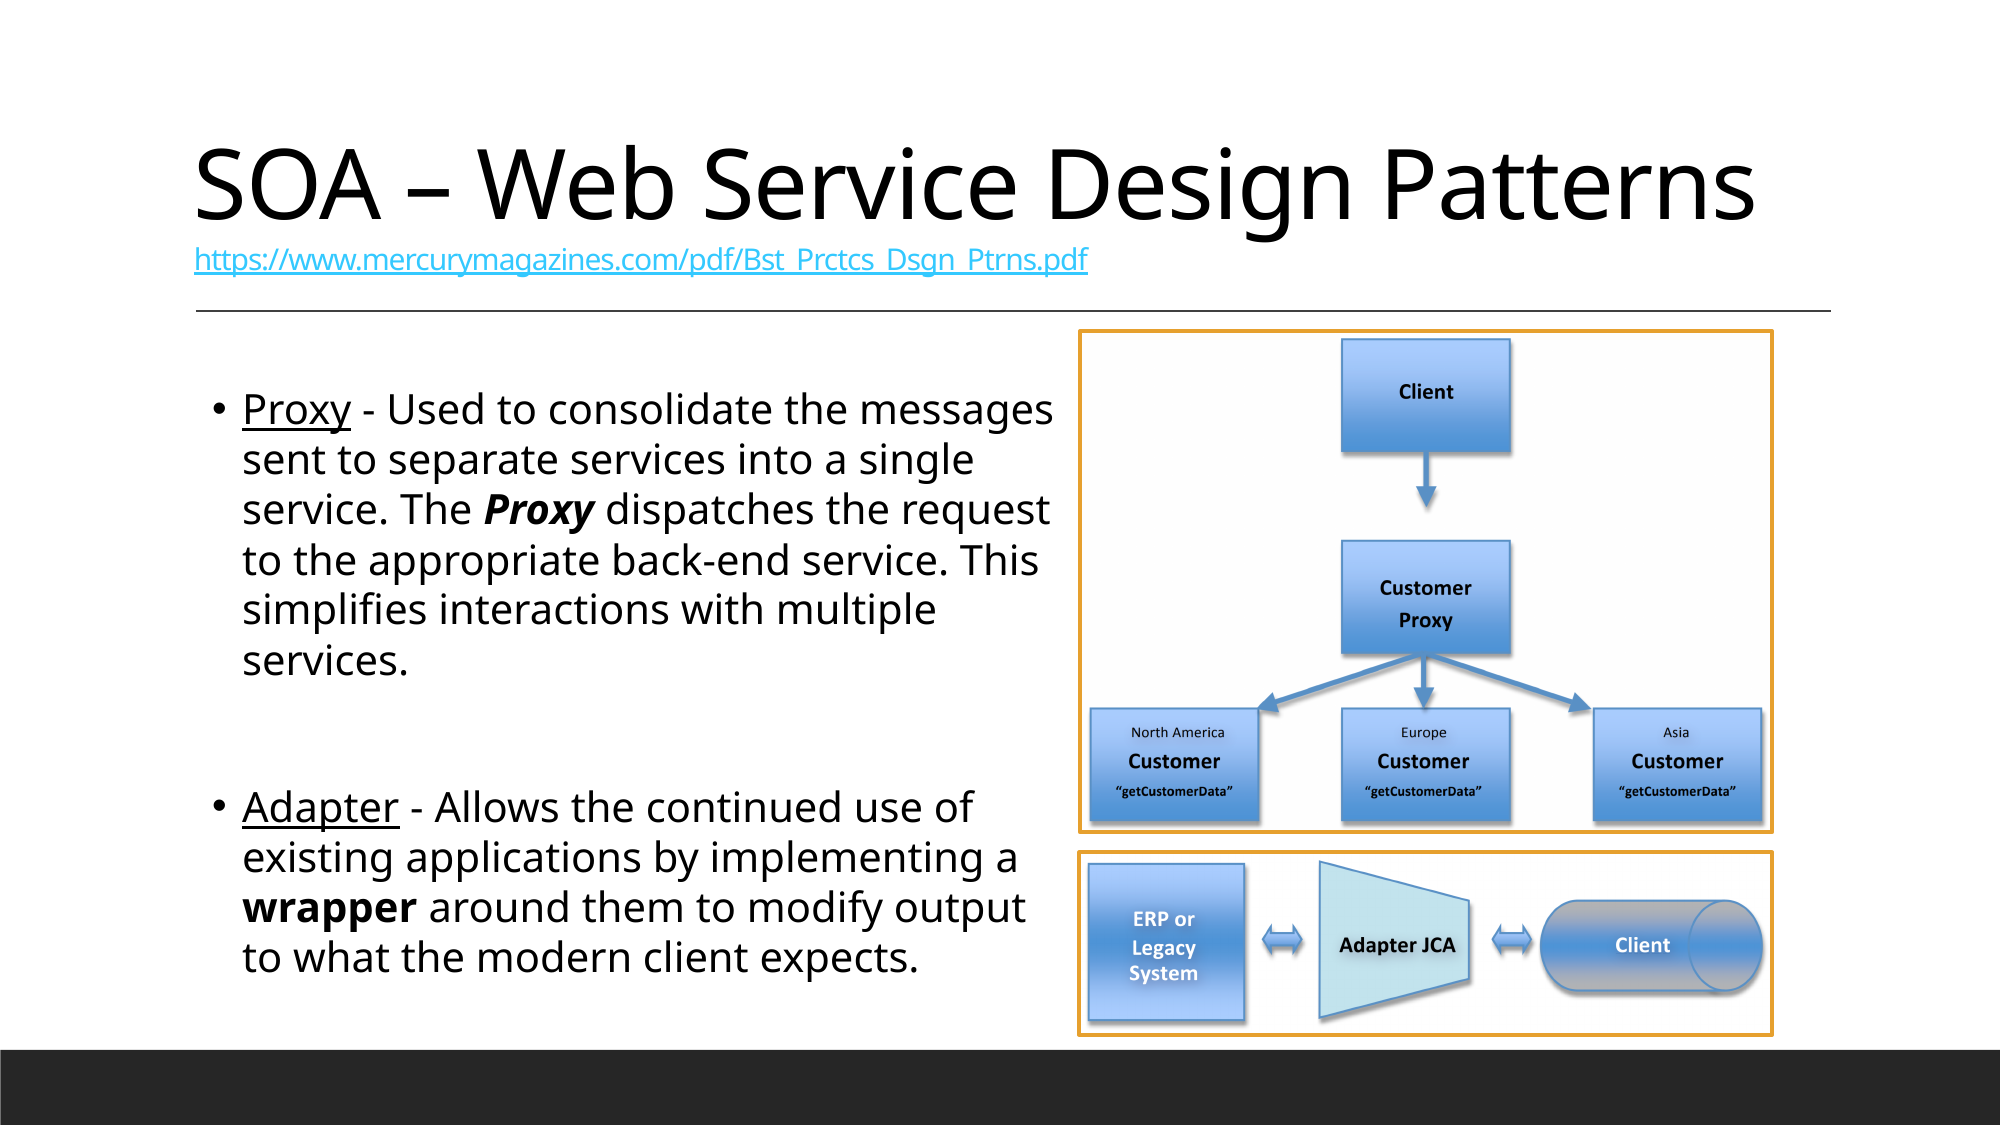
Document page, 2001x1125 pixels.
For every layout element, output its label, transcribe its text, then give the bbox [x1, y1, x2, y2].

list Proxy - Used to consolidate the messages sent to separate services into a single service. The Proxy dispatches the request to the appropriate back‐end service. This simplifies interactions with multiple services. Adapter - Allows the continued use of existing applications by implementing a wrapper around them to modify output to what the modern client expects. [179, 313, 1058, 1050]
title SOA – Web Service Design Patterns https://www.mercurymagazines.com/pdf/Bst_Prctcs_Dsgn_Ptrns.pdf [179, 47, 1910, 285]
picture [1081, 332, 1771, 831]
picture [1080, 853, 1771, 1034]
